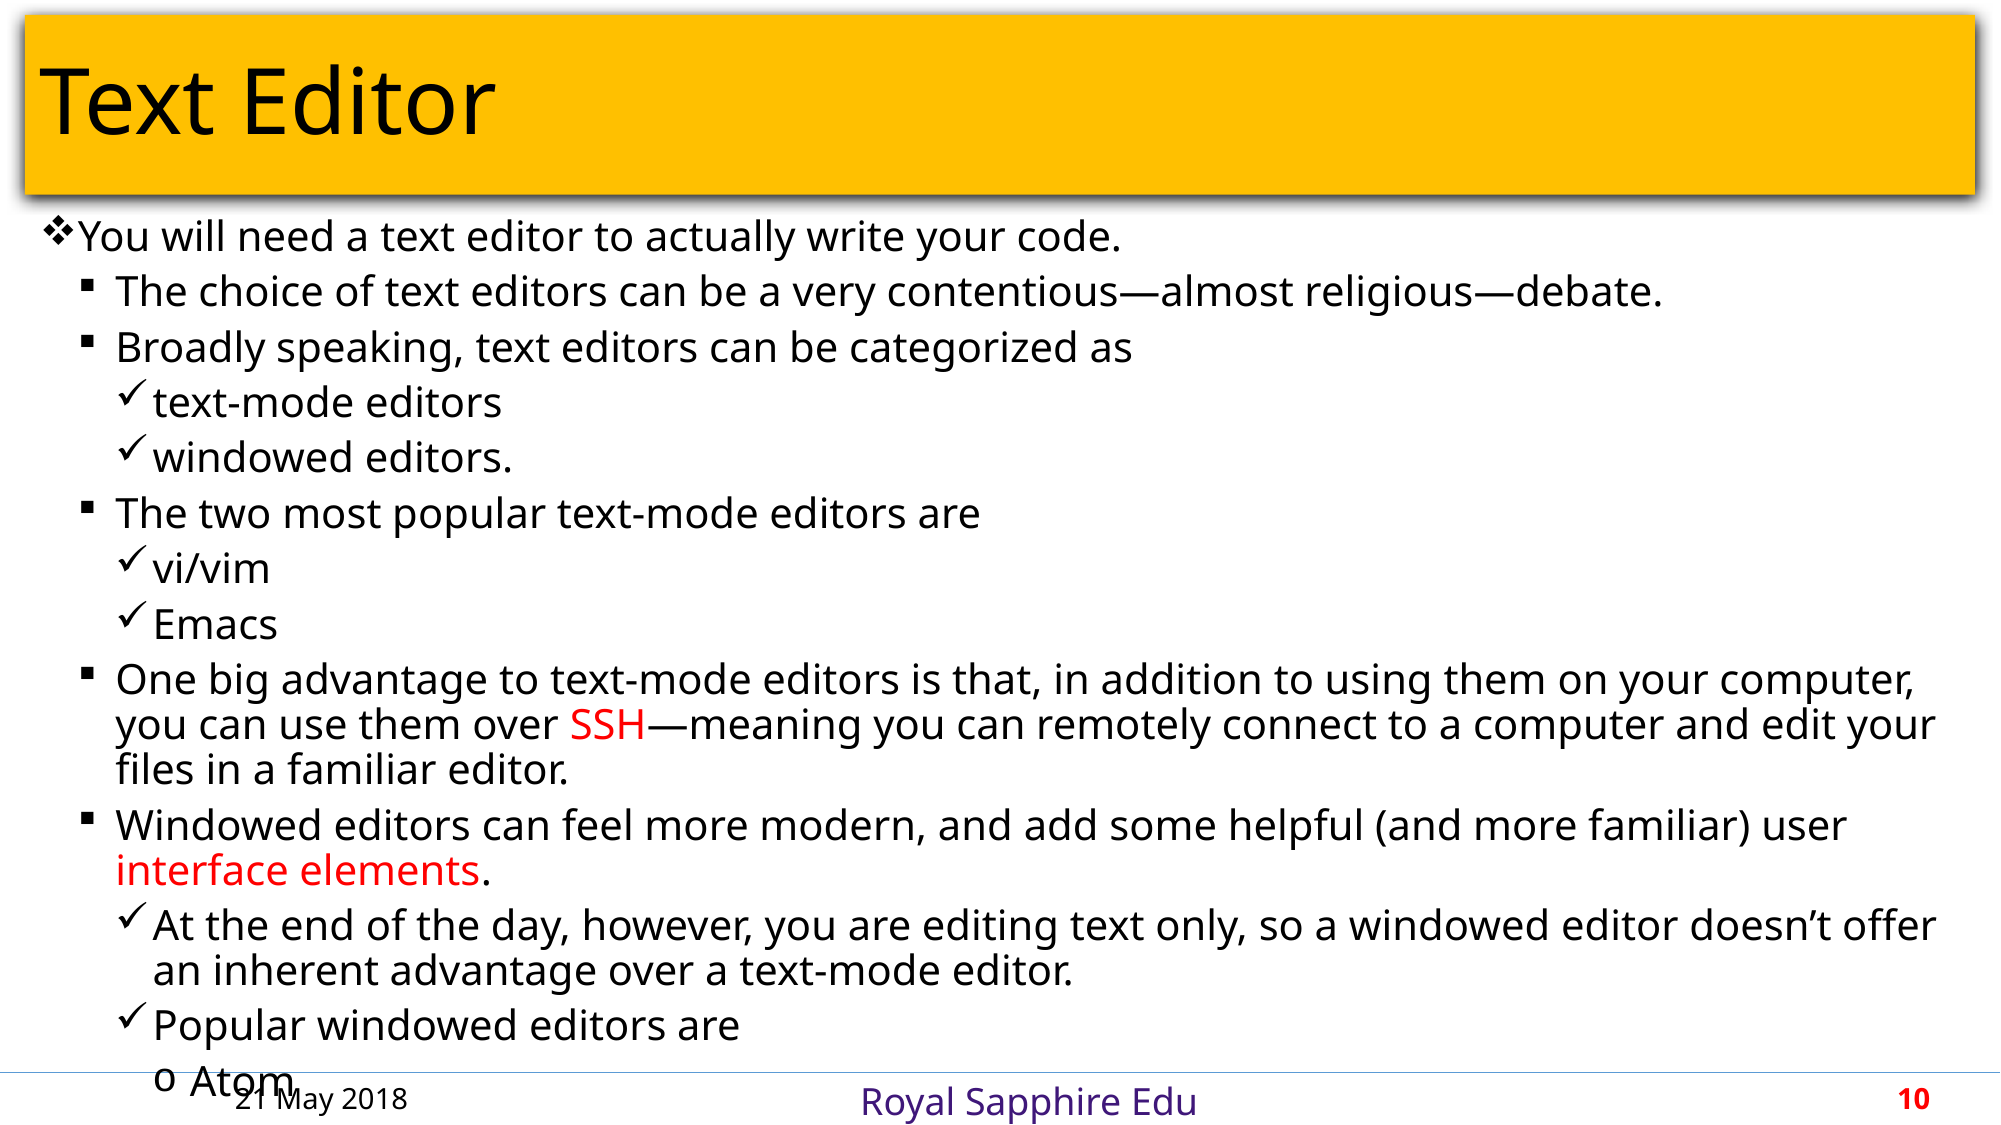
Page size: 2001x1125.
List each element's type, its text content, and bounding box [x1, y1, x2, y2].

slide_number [220, 1072, 671, 1115]
list You will need a text editor to actually write your code. The choice of text editors can be a very contentious—almost religious—debate. Broadly speaking, text editors can be categorized as text-mode editors windowed editors. The two most popular text-mode editors are vi/vim Emacs One big advantage to text-mode editors is that, in addition to using them on your computer, you can use them over SSH—meaning you can remotely connect to a computer and edit your files in a familiar editor. Windowed editors can feel more modern, and add some helpful (and more familiar) user interface elements. At the end of the day, however, you are editing text only, so a windowed editor doesn’t offer an inherent advantage over a text-mode editor. Popular windowed editors are Atom [24, 208, 1975, 1063]
title Text Editor [24, 14, 1975, 195]
slide_number 10 [1495, 1072, 1946, 1115]
